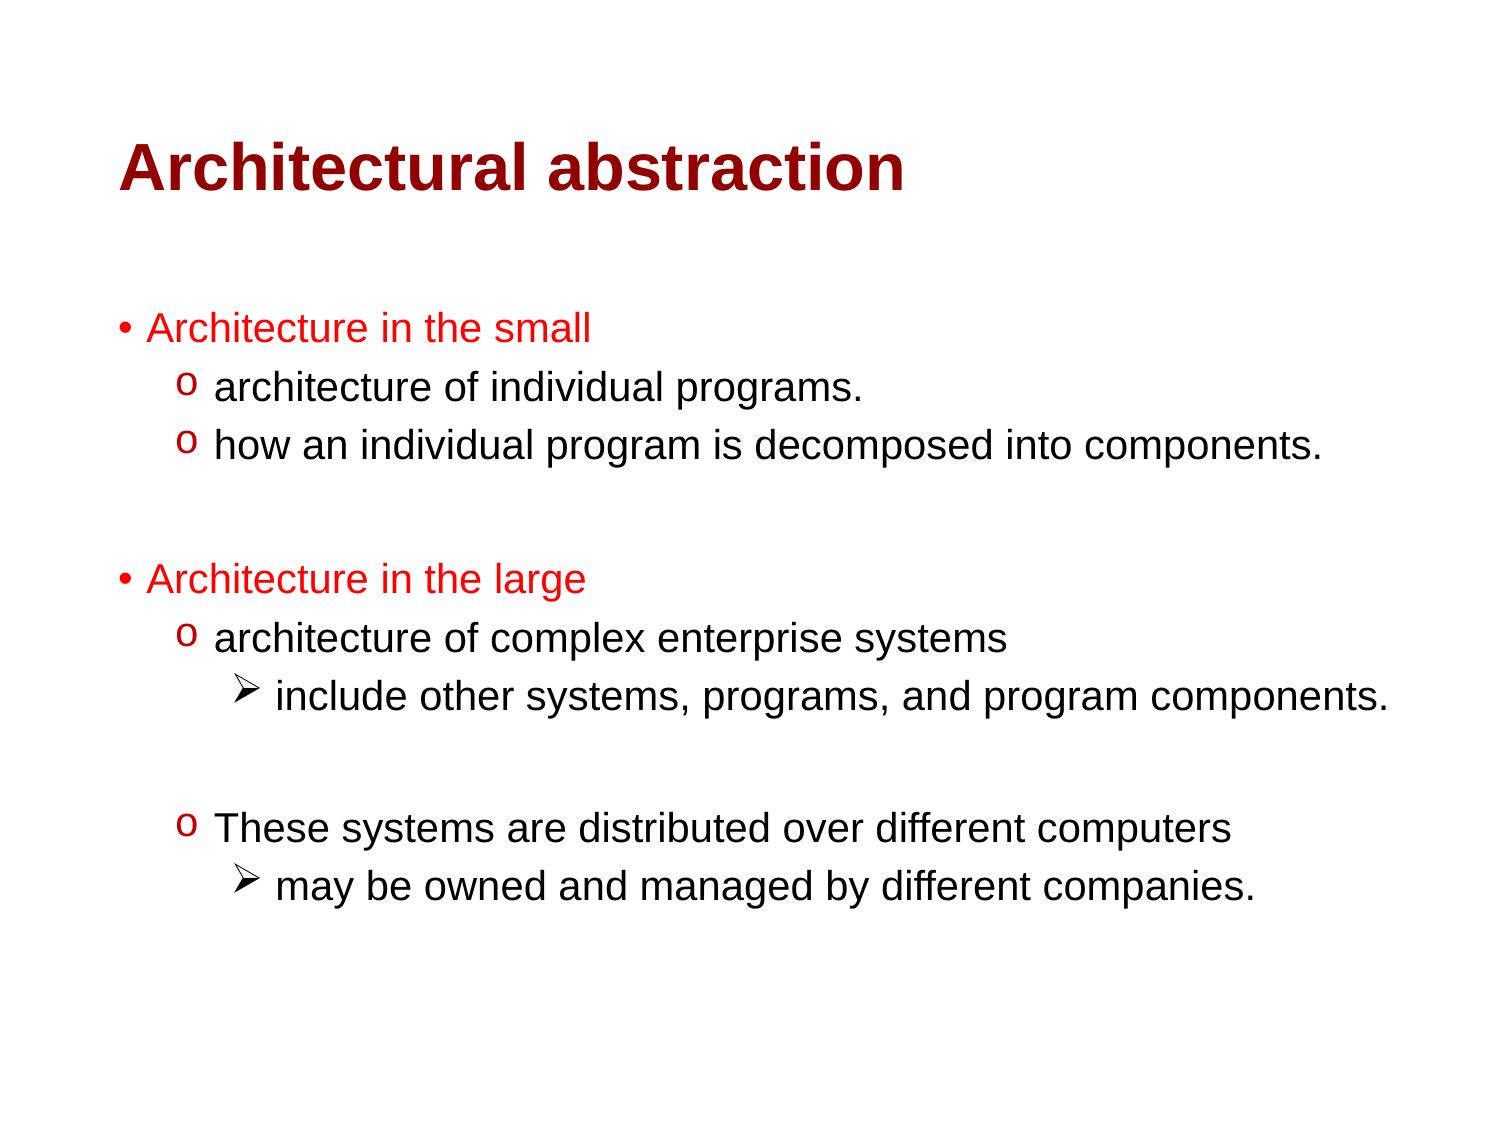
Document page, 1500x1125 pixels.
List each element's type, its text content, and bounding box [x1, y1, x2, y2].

list Architecture in the small architecture of individual programs. how an individual program is decomposed into components. Architecture in the large architecture of complex enterprise systems include other systems, programs, and program components. These systems are distributed over different computers may be owned and managed by different companies. [103, 299, 1481, 1014]
title Architectural abstraction [103, 59, 1397, 278]
